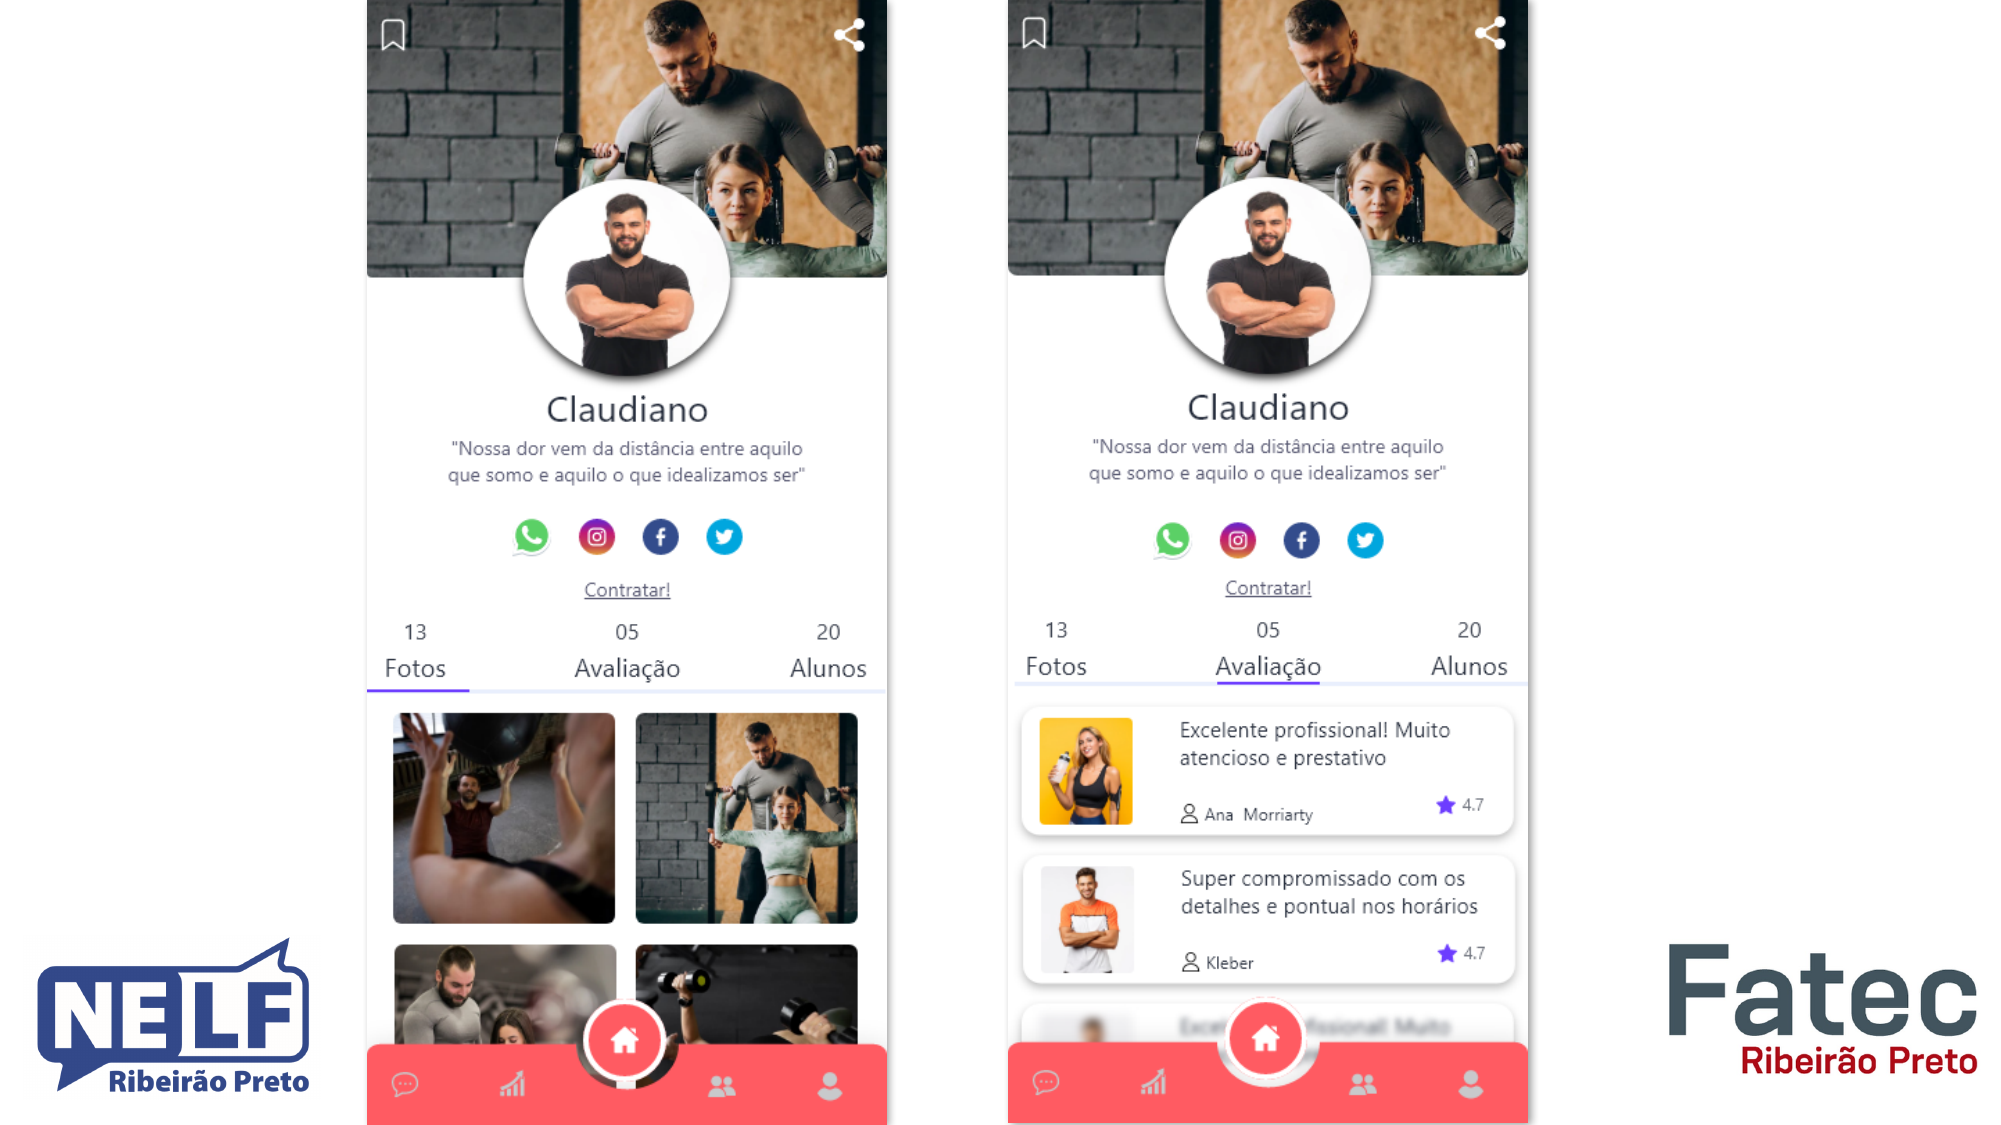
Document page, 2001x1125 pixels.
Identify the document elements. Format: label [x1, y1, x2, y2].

picture [1008, 0, 1528, 1123]
picture [1649, 913, 2000, 1123]
picture [366, 0, 887, 1125]
picture [23, 935, 321, 1100]
